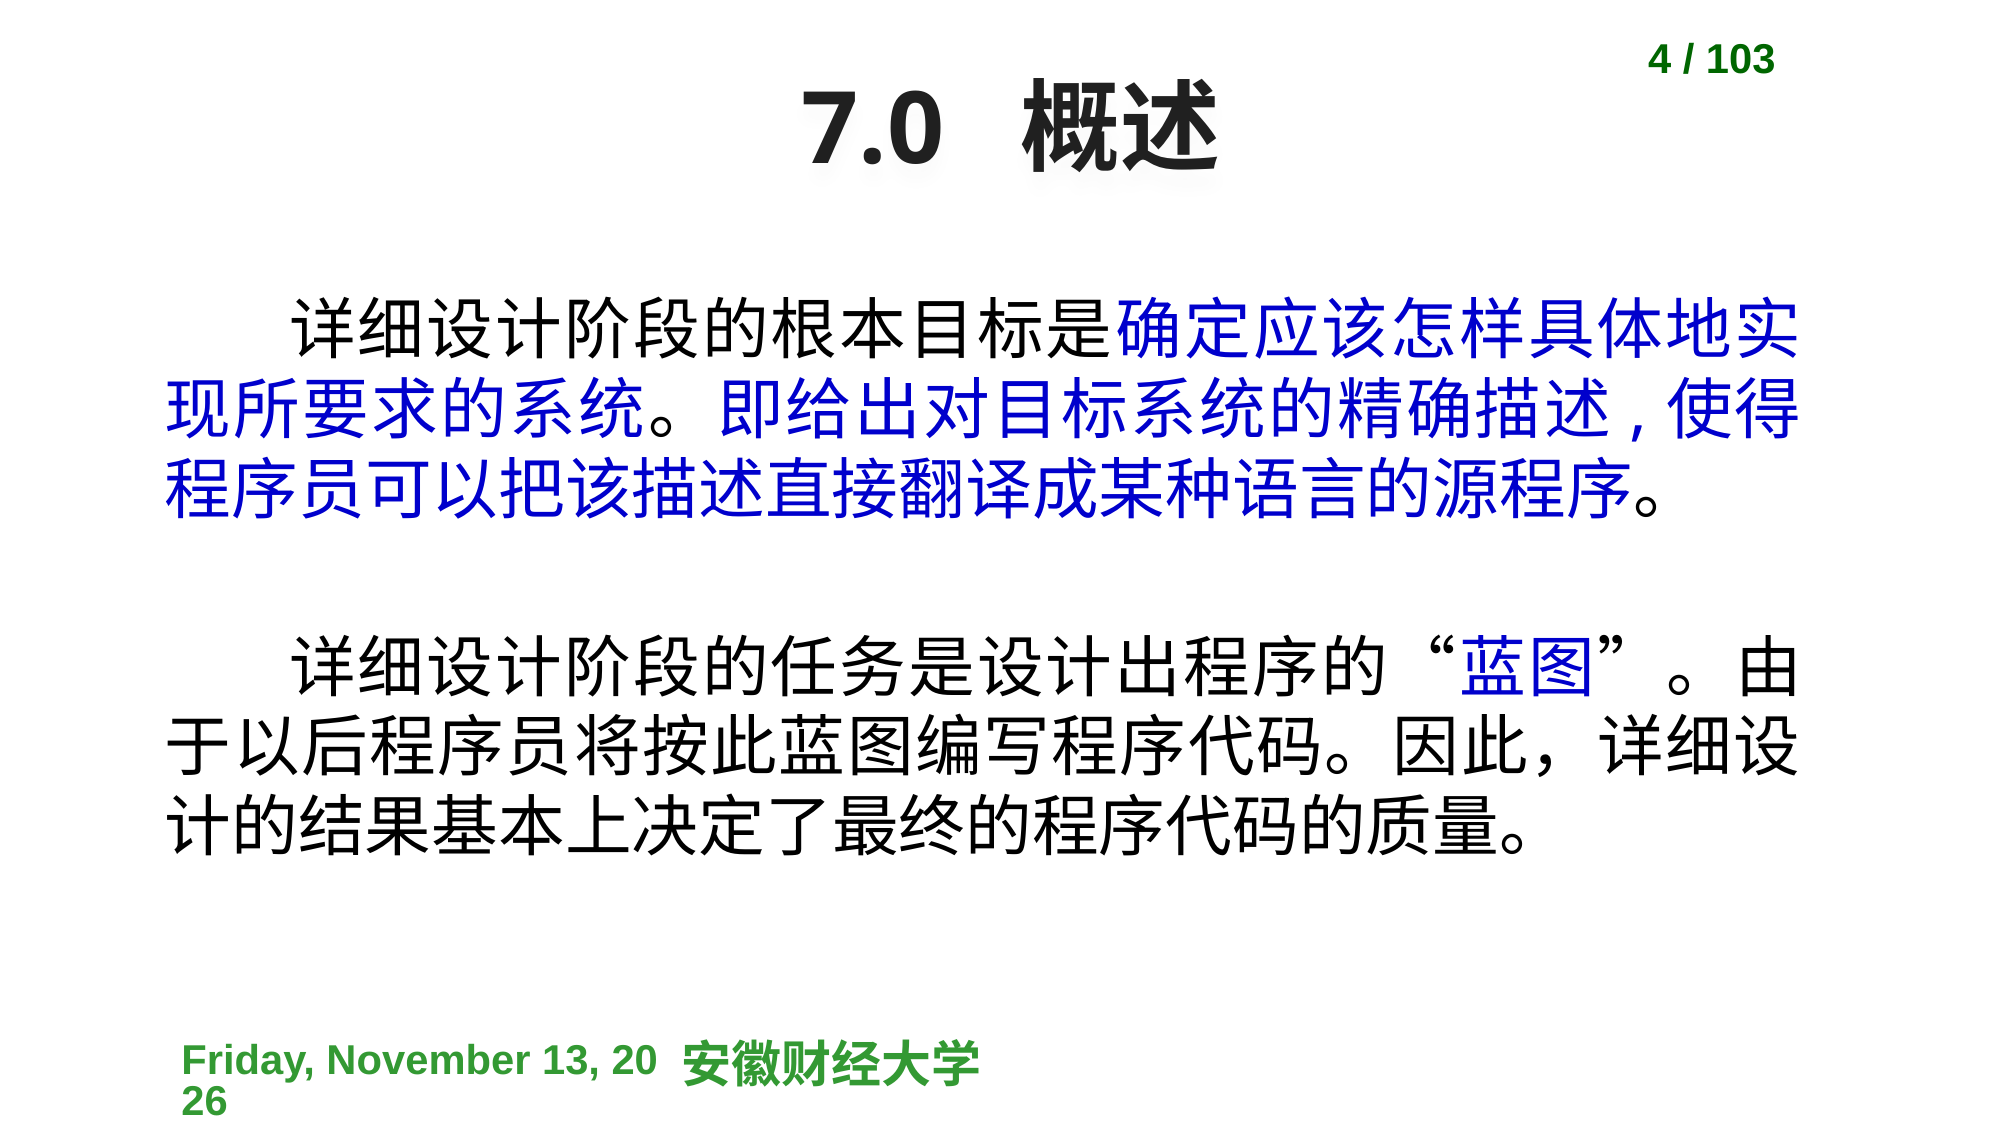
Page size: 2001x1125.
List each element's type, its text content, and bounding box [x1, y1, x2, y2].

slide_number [166, 1025, 666, 1100]
slide_number 4 / 103 [1633, 24, 1967, 100]
text_box 详细设计阶段的根本目标是确定应该怎样具体地实现所要求的系统。即给出对目标系统的精确描述,使得程序员可以把该描述直接翻译成某种语言的源程序。 [149, 279, 1817, 534]
footer 安徽财经大学 [666, 1025, 1384, 1100]
title 7.0 概述 [88, 62, 1934, 200]
text_box 详细设计阶段的任务是设计出程序的“蓝图”。由于以后程序员将按此蓝图编写程序代码。因此，详细设计的结果基本上决定了最终的程序代码的质量。 [149, 616, 1817, 872]
